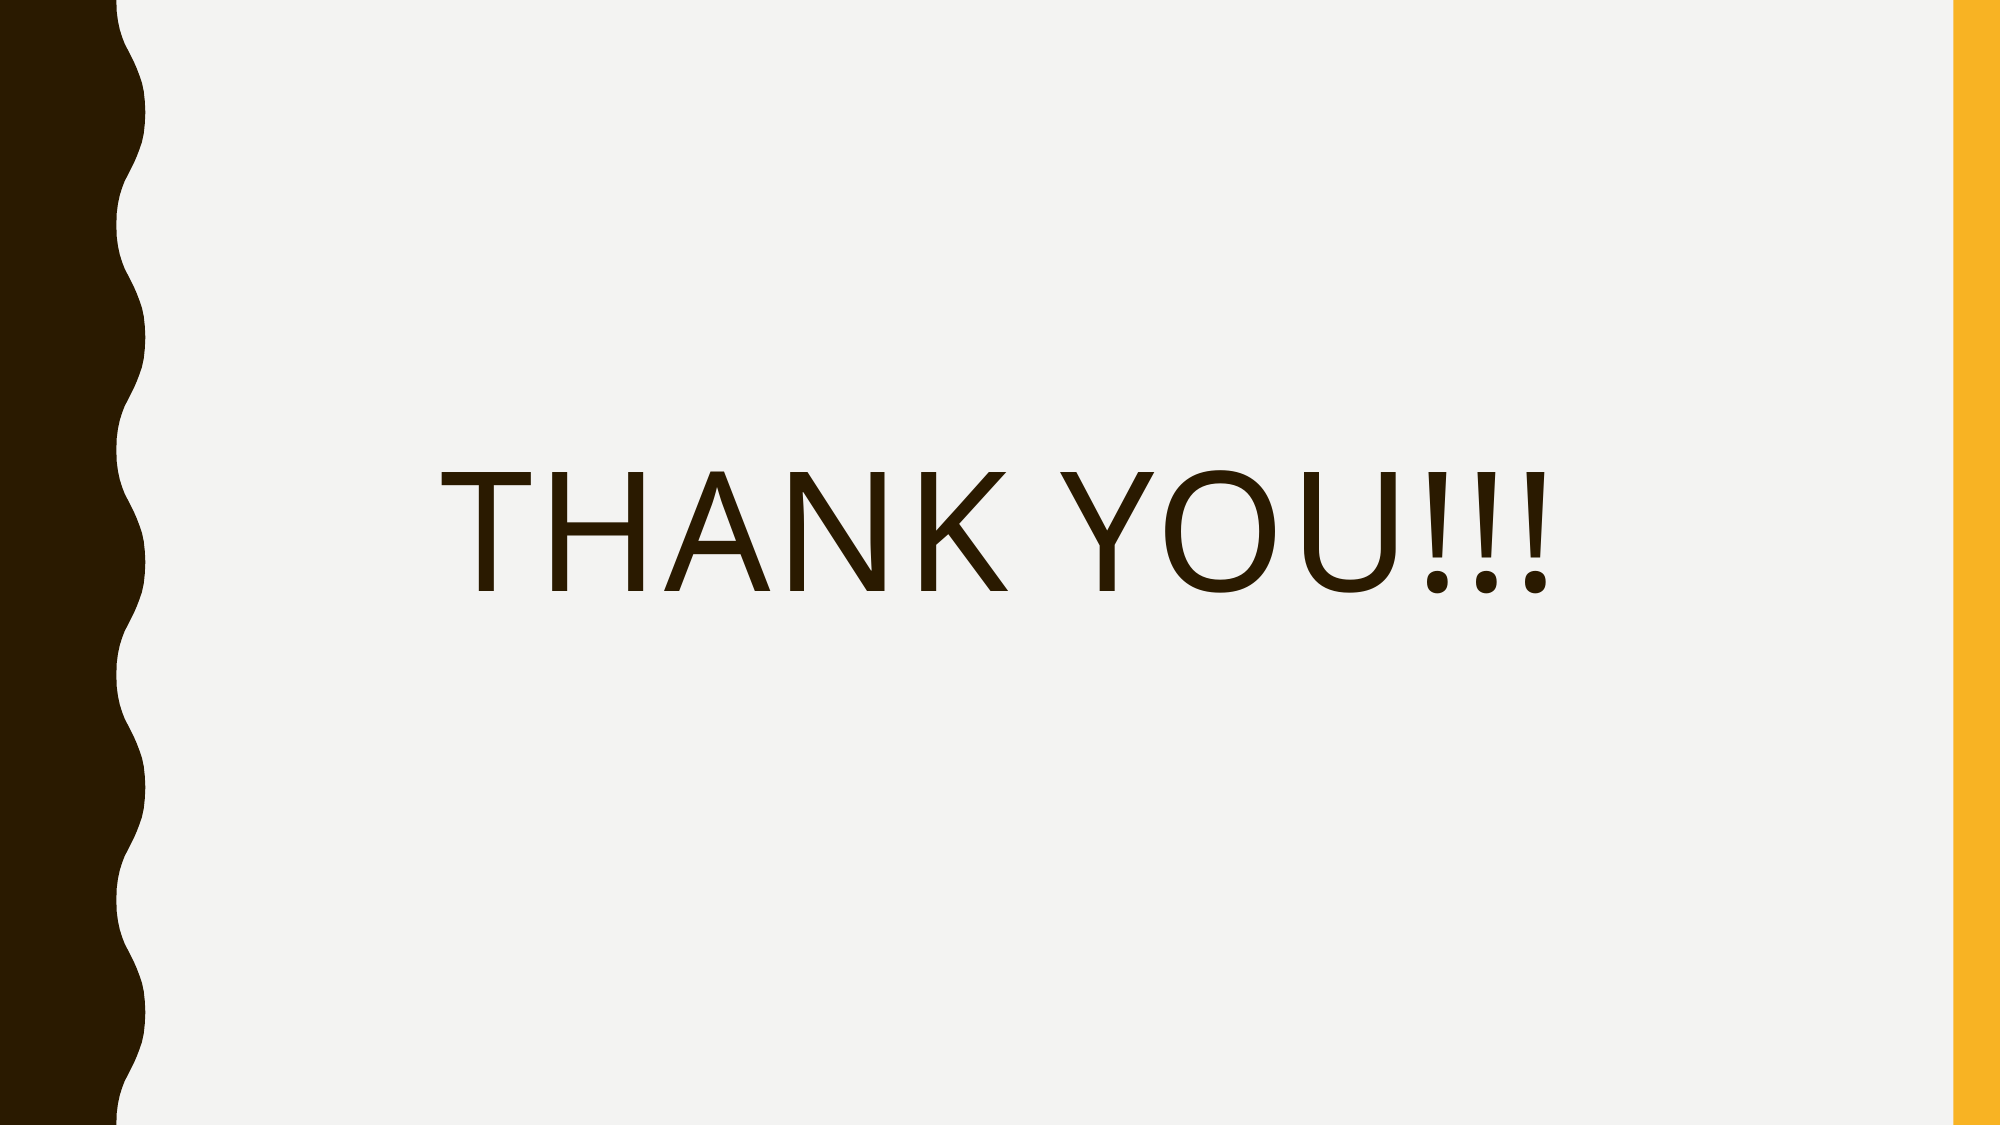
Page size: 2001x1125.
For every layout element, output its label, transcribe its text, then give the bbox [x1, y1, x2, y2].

title Thank You!!! [165, 440, 1835, 685]
